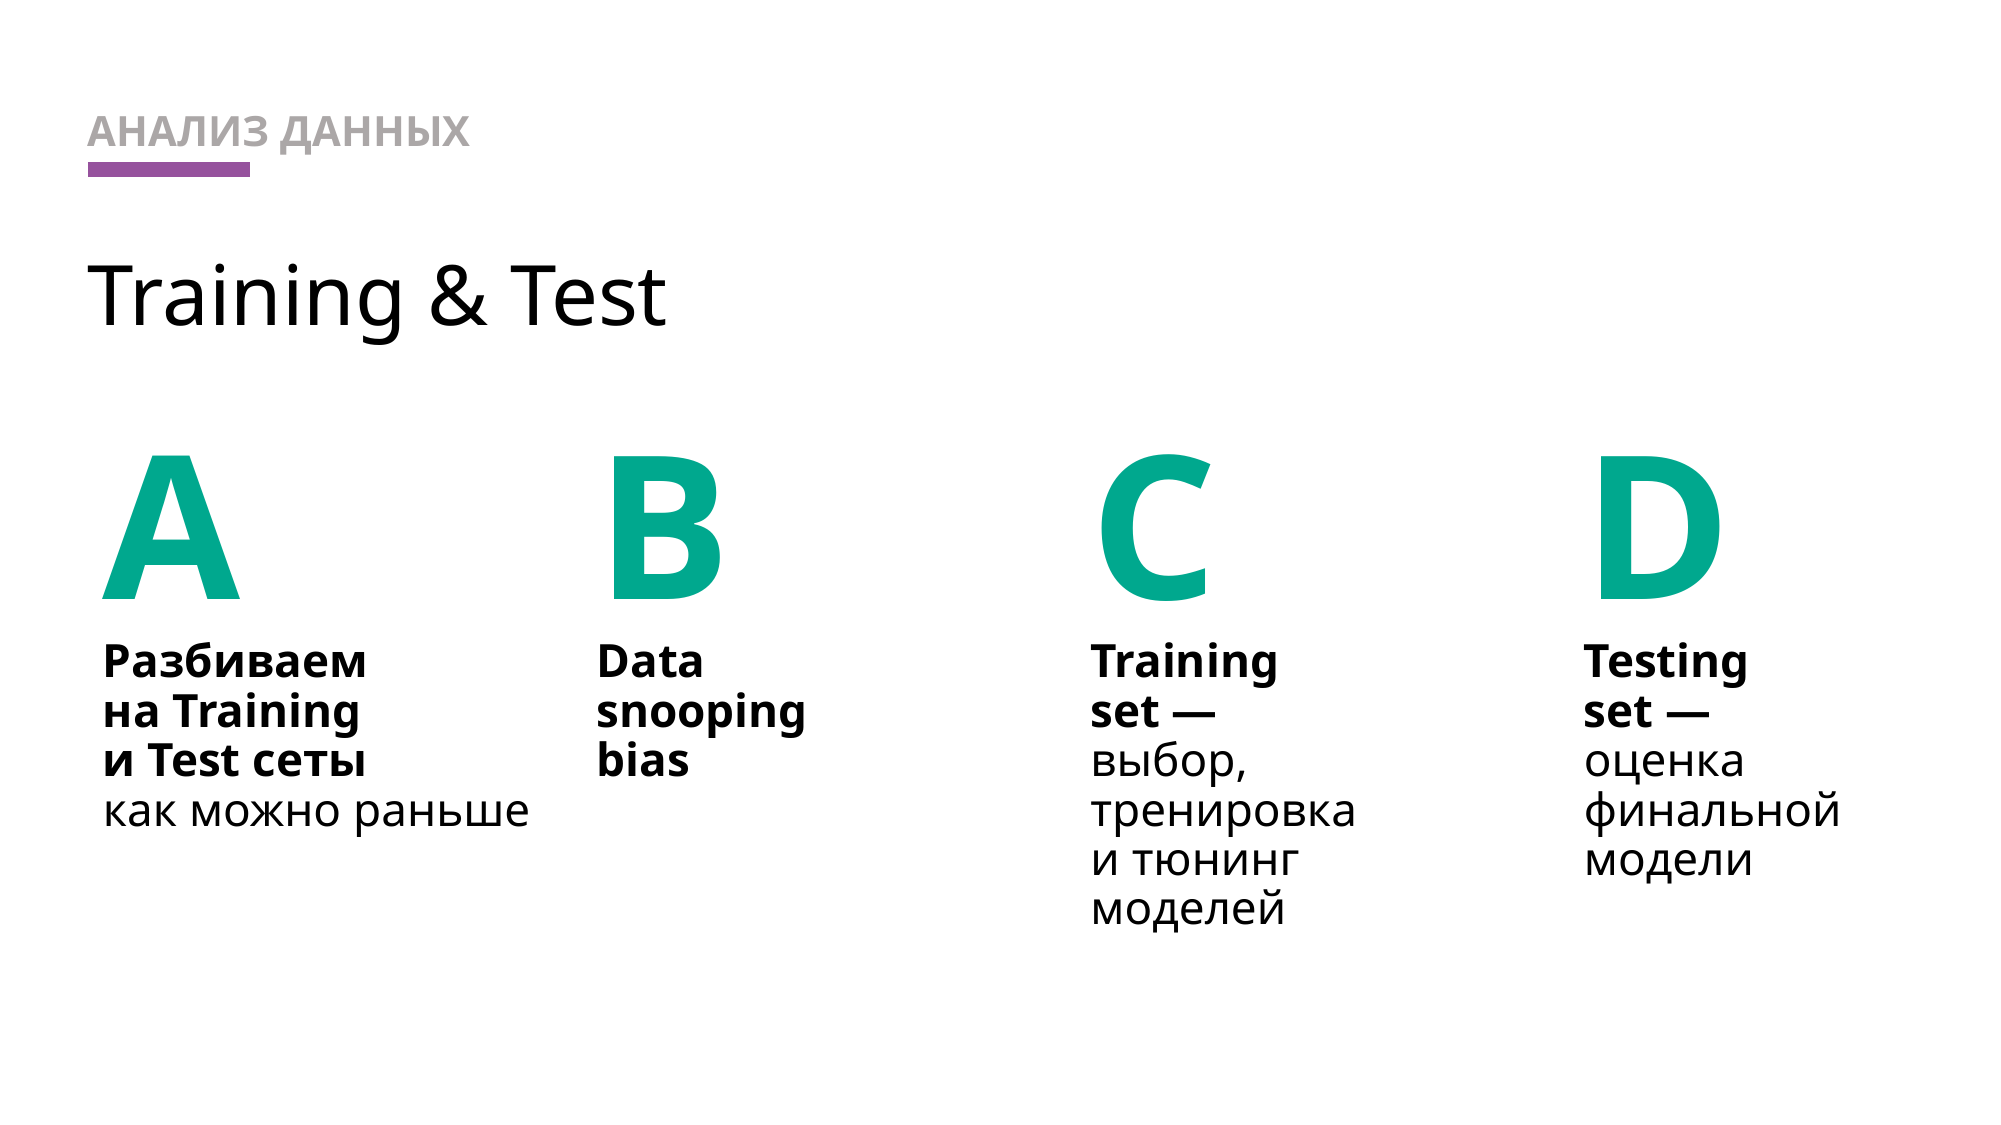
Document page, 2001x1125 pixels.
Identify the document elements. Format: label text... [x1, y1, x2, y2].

list АНАЛИЗ ДАННЫХ [87, 87, 1916, 178]
text_box Разбиваем на Training и Test сеты как можно раньше [87, 630, 555, 1029]
title Training & Test [87, 215, 1911, 382]
text_box Data snooping bias [581, 630, 924, 1029]
text_box Training set — выбор, тренировка и тюнинг моделей [1075, 630, 1462, 1029]
text_box D [1568, 419, 1911, 590]
text_box A [87, 419, 430, 590]
text_box Testing set — оценка финальной модели [1568, 630, 1911, 1029]
text_box C [1075, 419, 1418, 590]
text_box B [581, 419, 924, 590]
